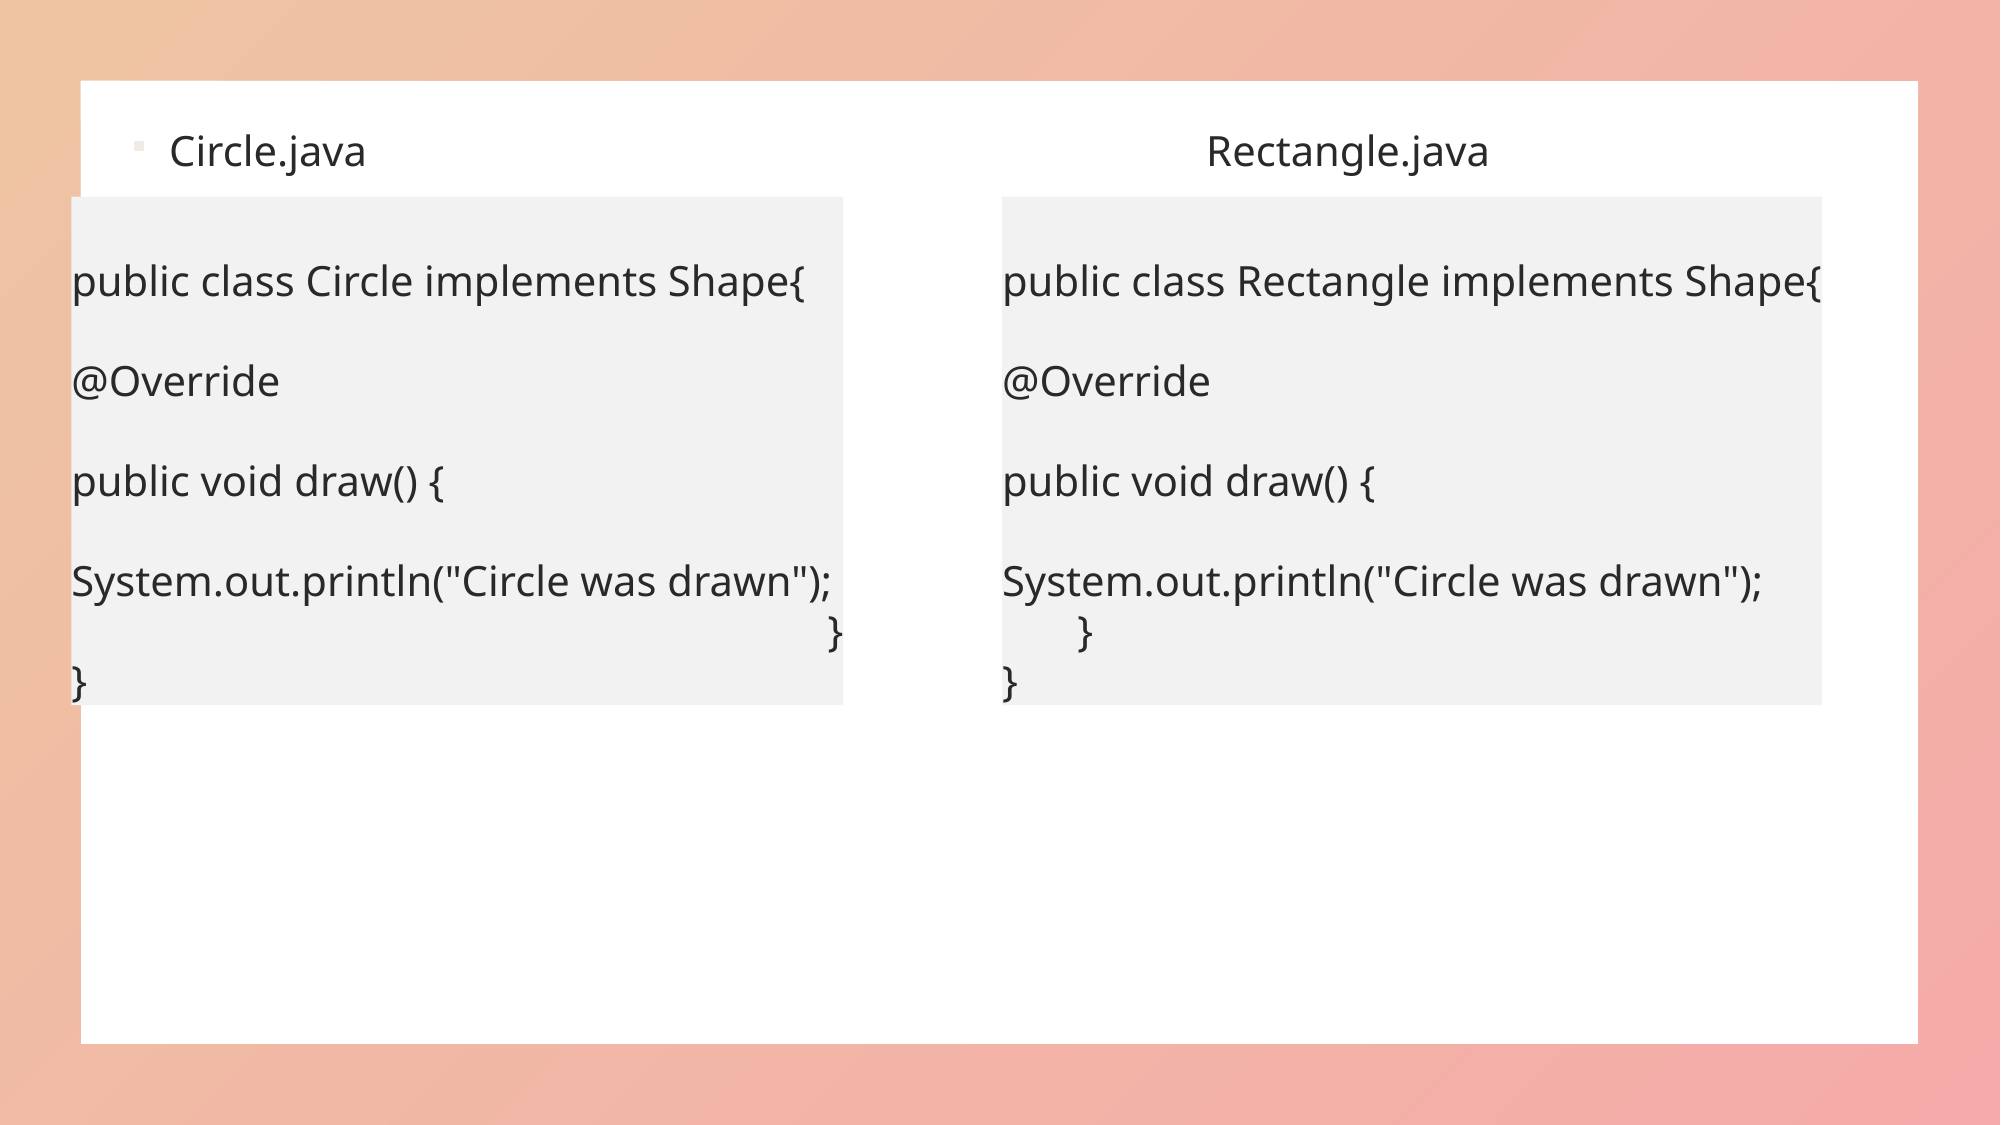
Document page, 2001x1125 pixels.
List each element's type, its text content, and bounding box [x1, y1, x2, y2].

text_box public class Rectangle implements Shape{ @Override public void draw() { System.out.println("Circle was drawn"); } } [1002, 196, 1823, 706]
list Circle.java Rectangle.java [79, 112, 1805, 171]
text_box public class Circle implements Shape{ @Override public void draw() { System.out.println("Circle was drawn"); } } [71, 196, 844, 706]
